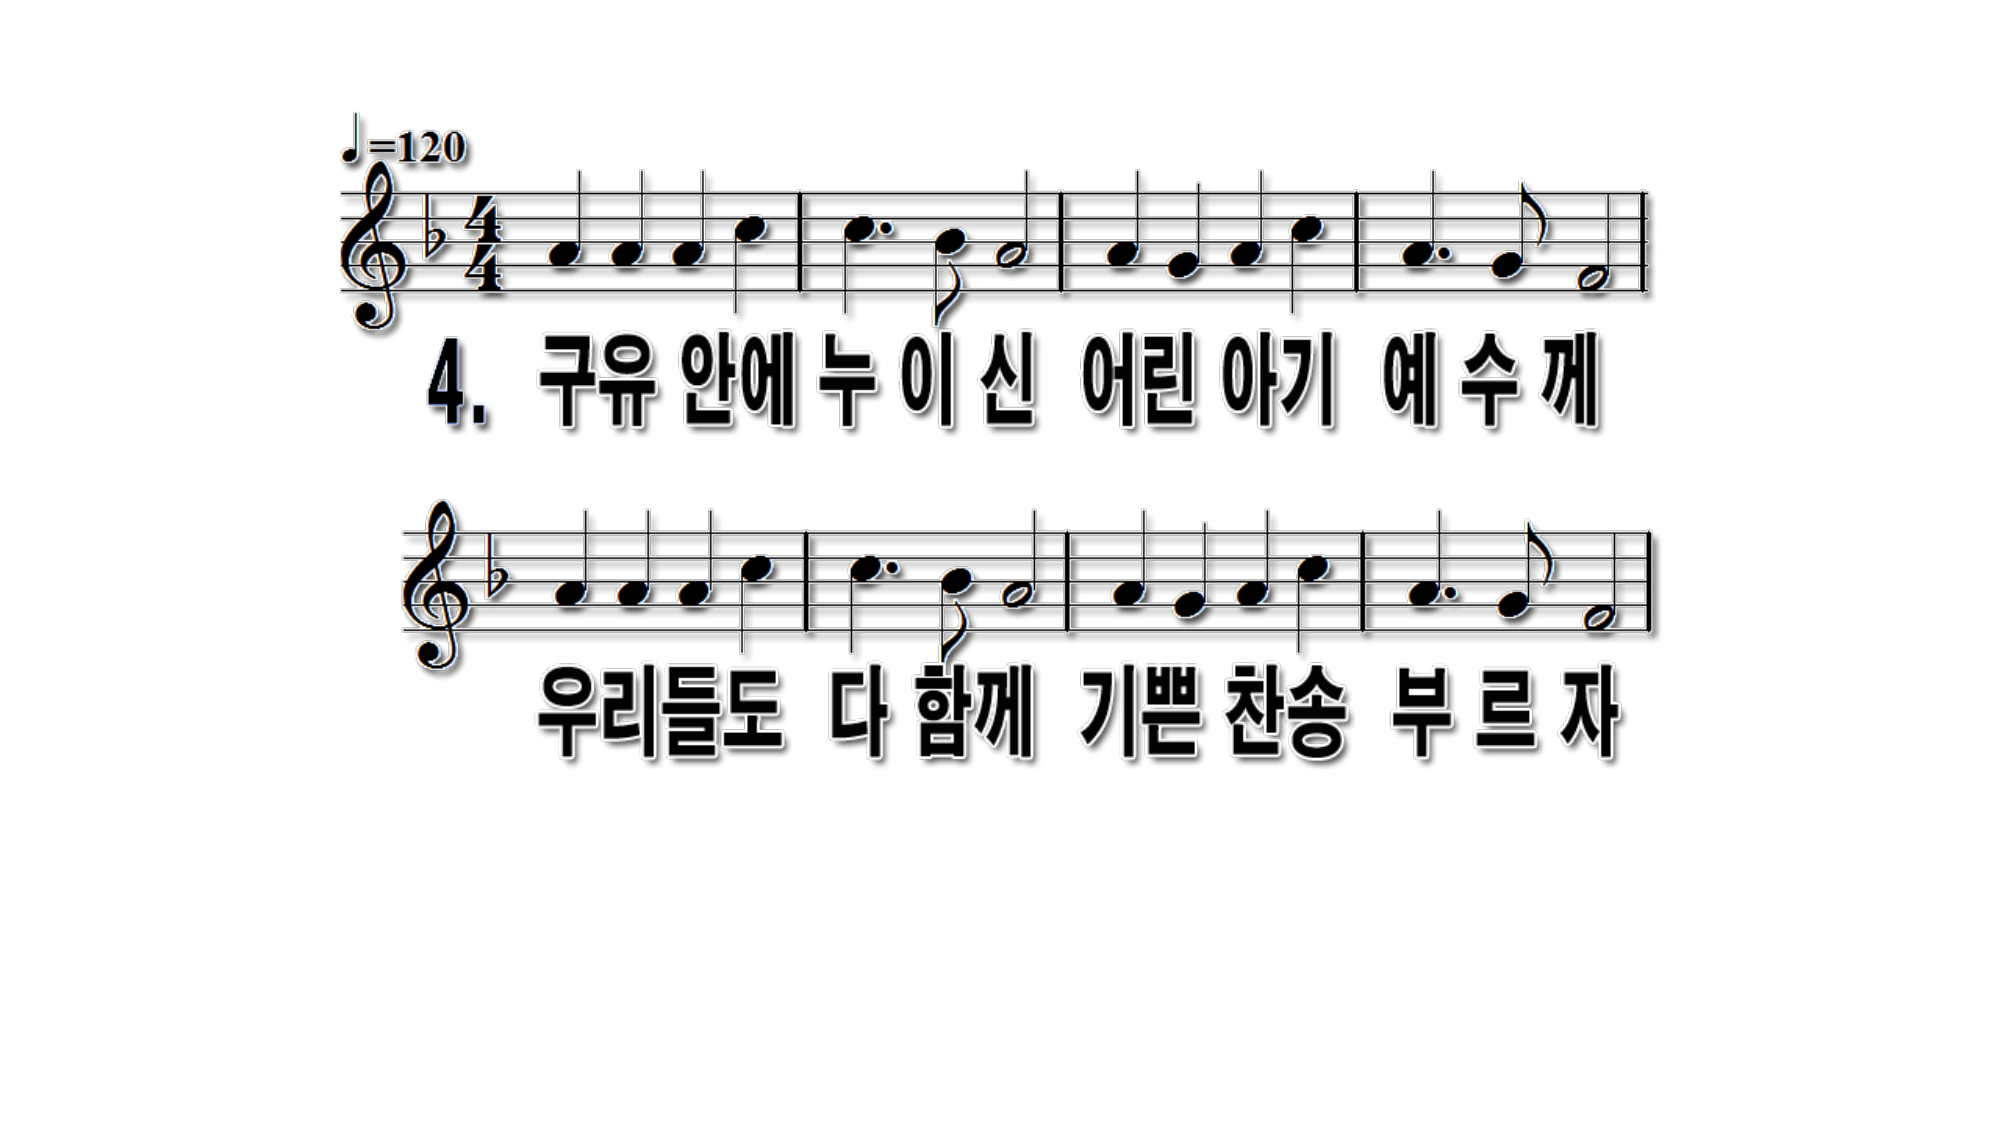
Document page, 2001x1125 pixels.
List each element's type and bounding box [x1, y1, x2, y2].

picture [249, 0, 1750, 938]
